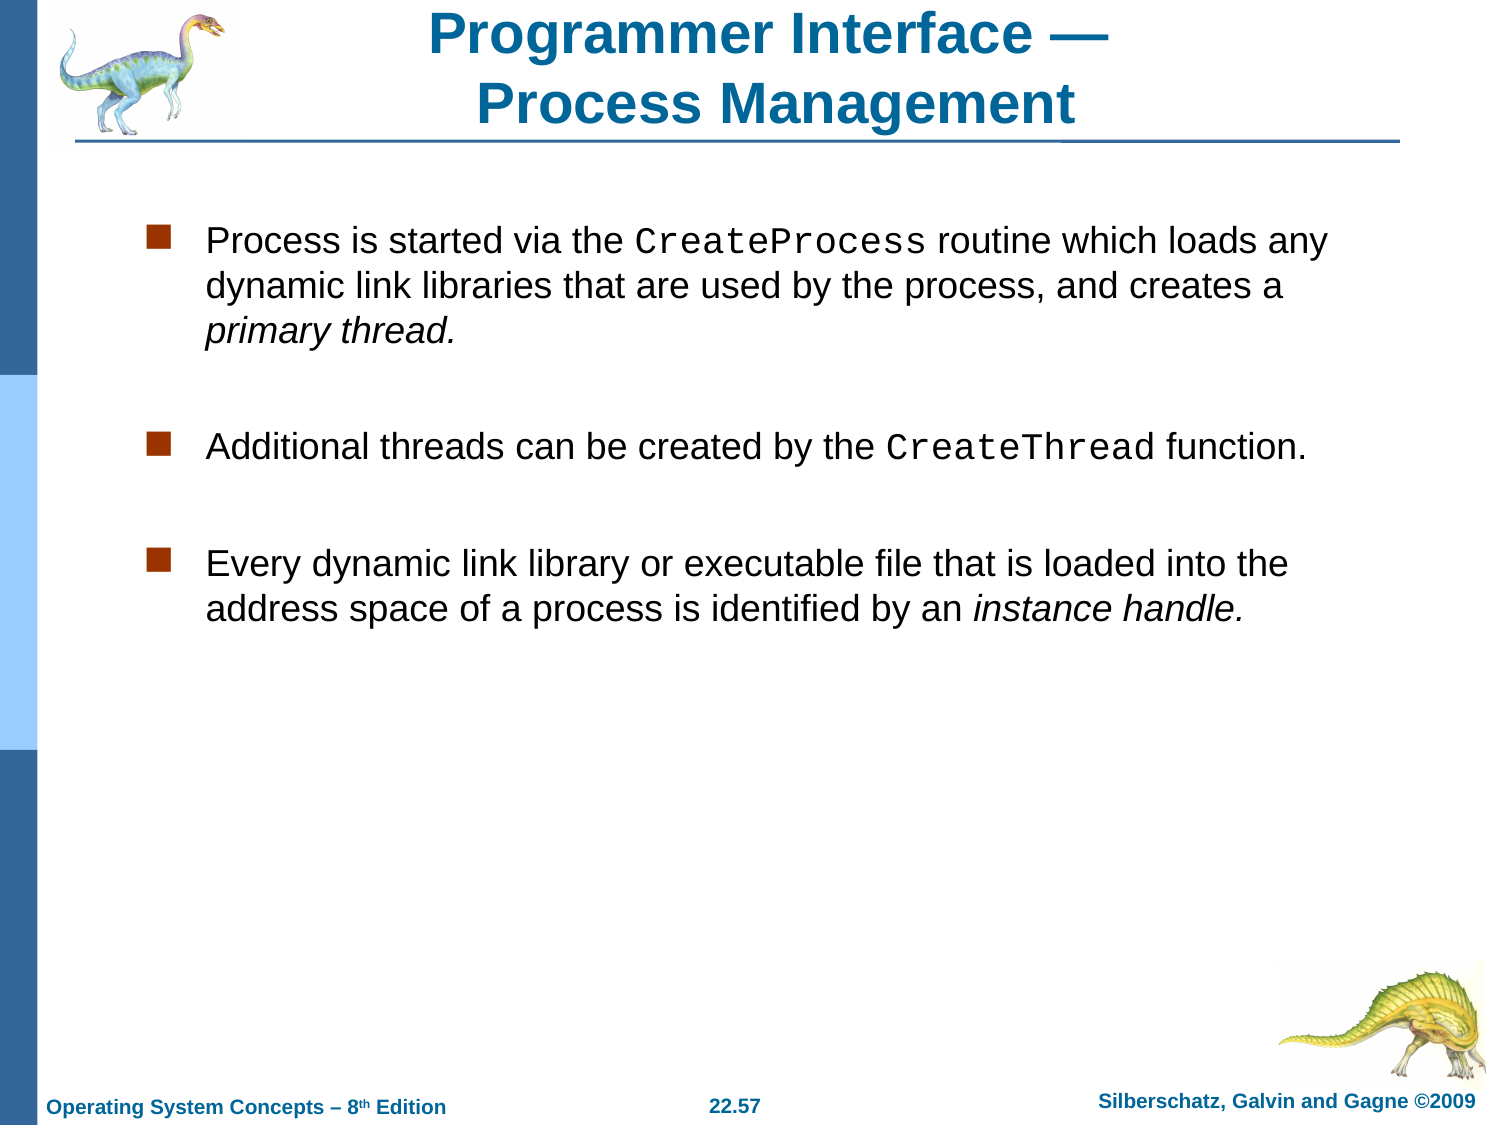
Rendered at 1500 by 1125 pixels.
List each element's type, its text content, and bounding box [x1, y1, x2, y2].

picture [46, 0, 243, 149]
picture [1275, 959, 1486, 1090]
title Programmer Interface — Process Management [98, 67, 1455, 144]
list Process is started via the CreateProcess routine which loads any dynamic link libraries that are used by the process, and creates a primary thread. Additional threads can be created by the CreateThread function. Every dynamic link library or executable file that is loaded into the address space of a process is identified by an instance handle. [134, 208, 1403, 994]
